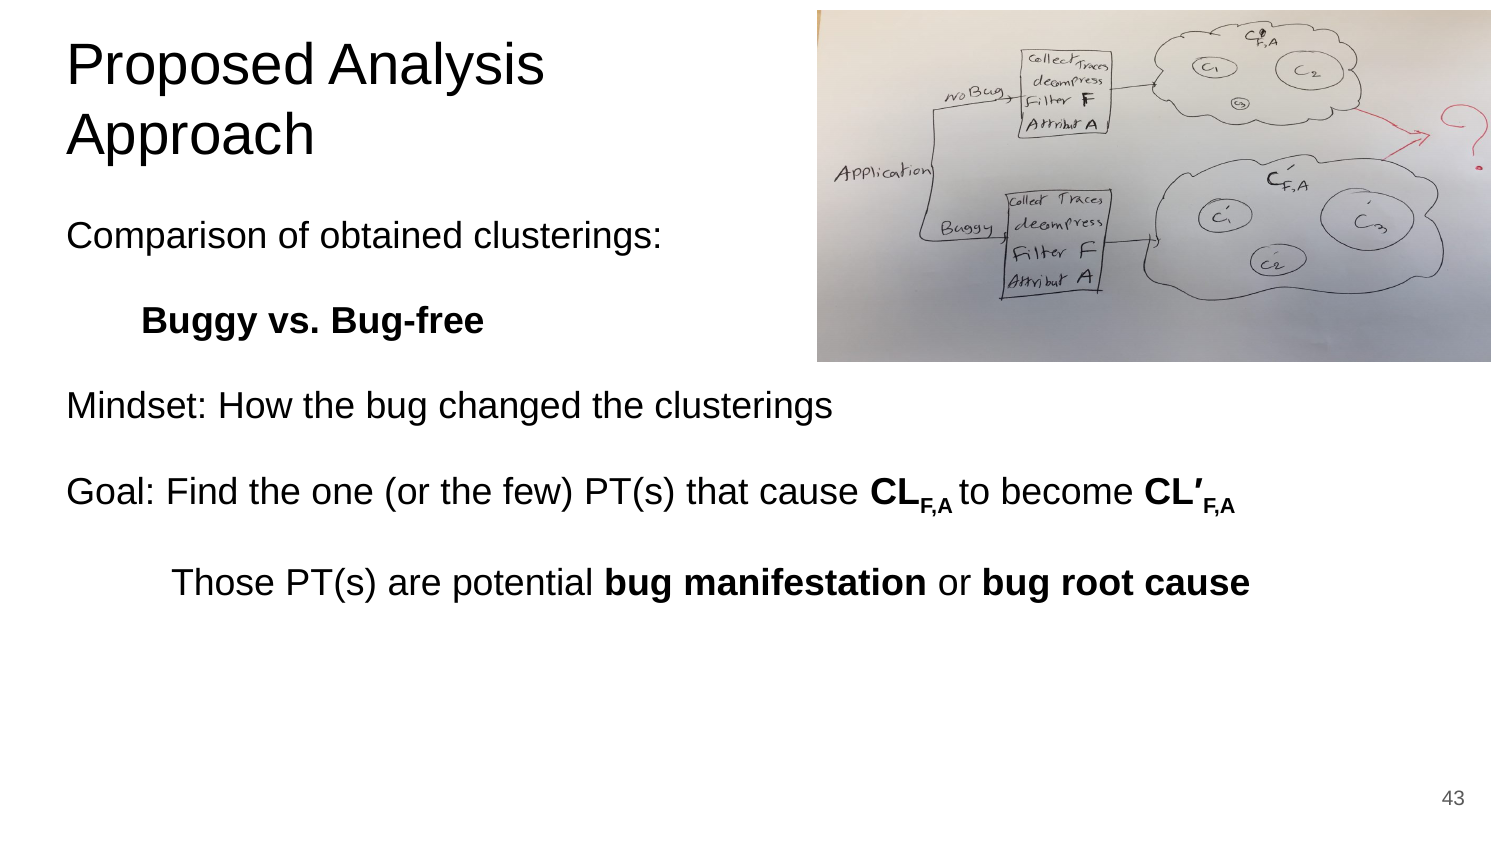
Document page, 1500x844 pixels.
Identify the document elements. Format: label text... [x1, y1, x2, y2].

picture [817, 10, 1492, 362]
list Comparison of obtained clusterings: Buggy vs. Bug-free Mindset: How the bug changed the clusterings Goal: Find the one (or the few) PT(s) that cause CLF,A to become CL′F,A Those PT(s) are potential bug manifestation or bug root cause [51, 189, 1449, 750]
slide_number ‹#› [1389, 764, 1480, 830]
title Proposed Analysis Approach [51, 10, 741, 170]
